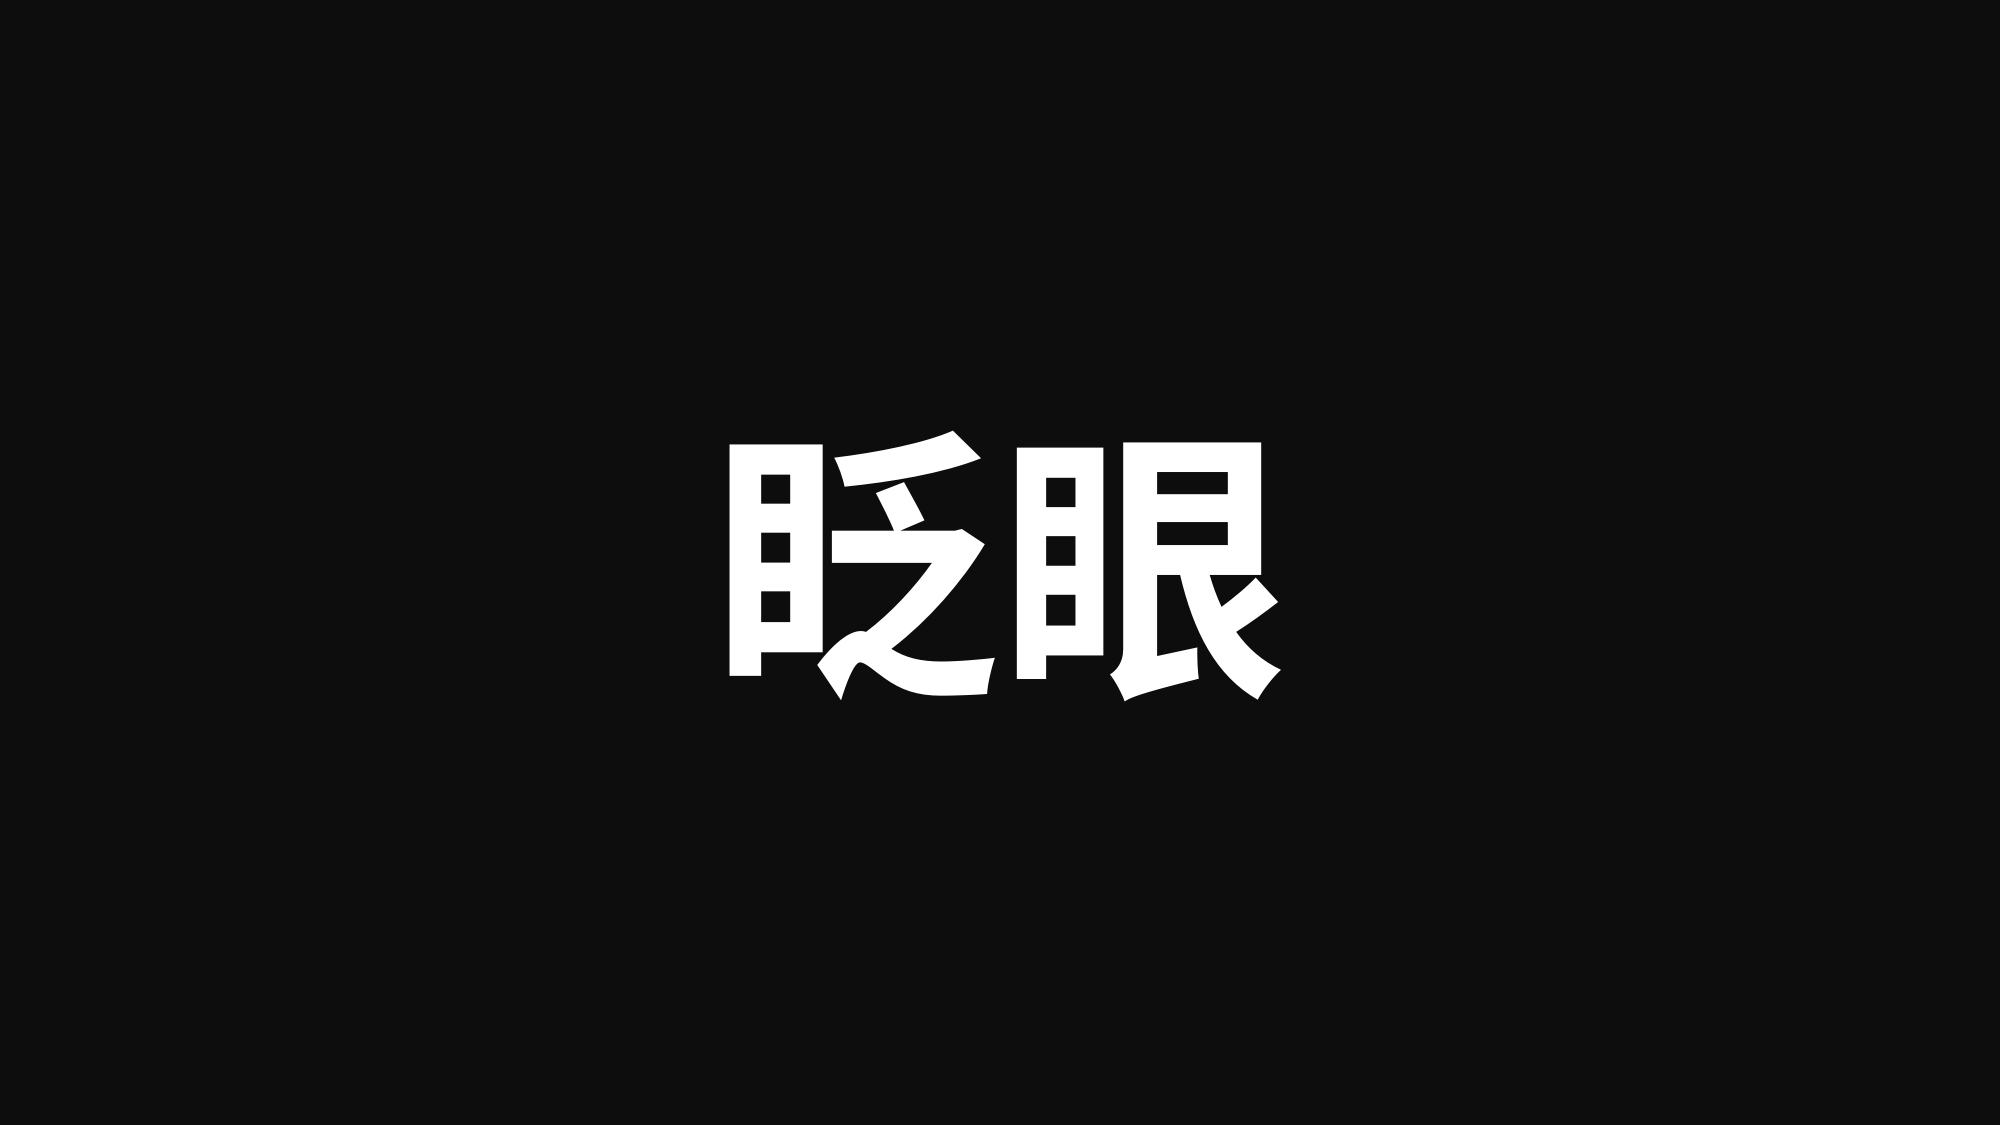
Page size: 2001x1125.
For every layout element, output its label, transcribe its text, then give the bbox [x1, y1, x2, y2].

text_box [0, 0, 2000, 1125]
text_box 眨眼 [697, 380, 1303, 741]
